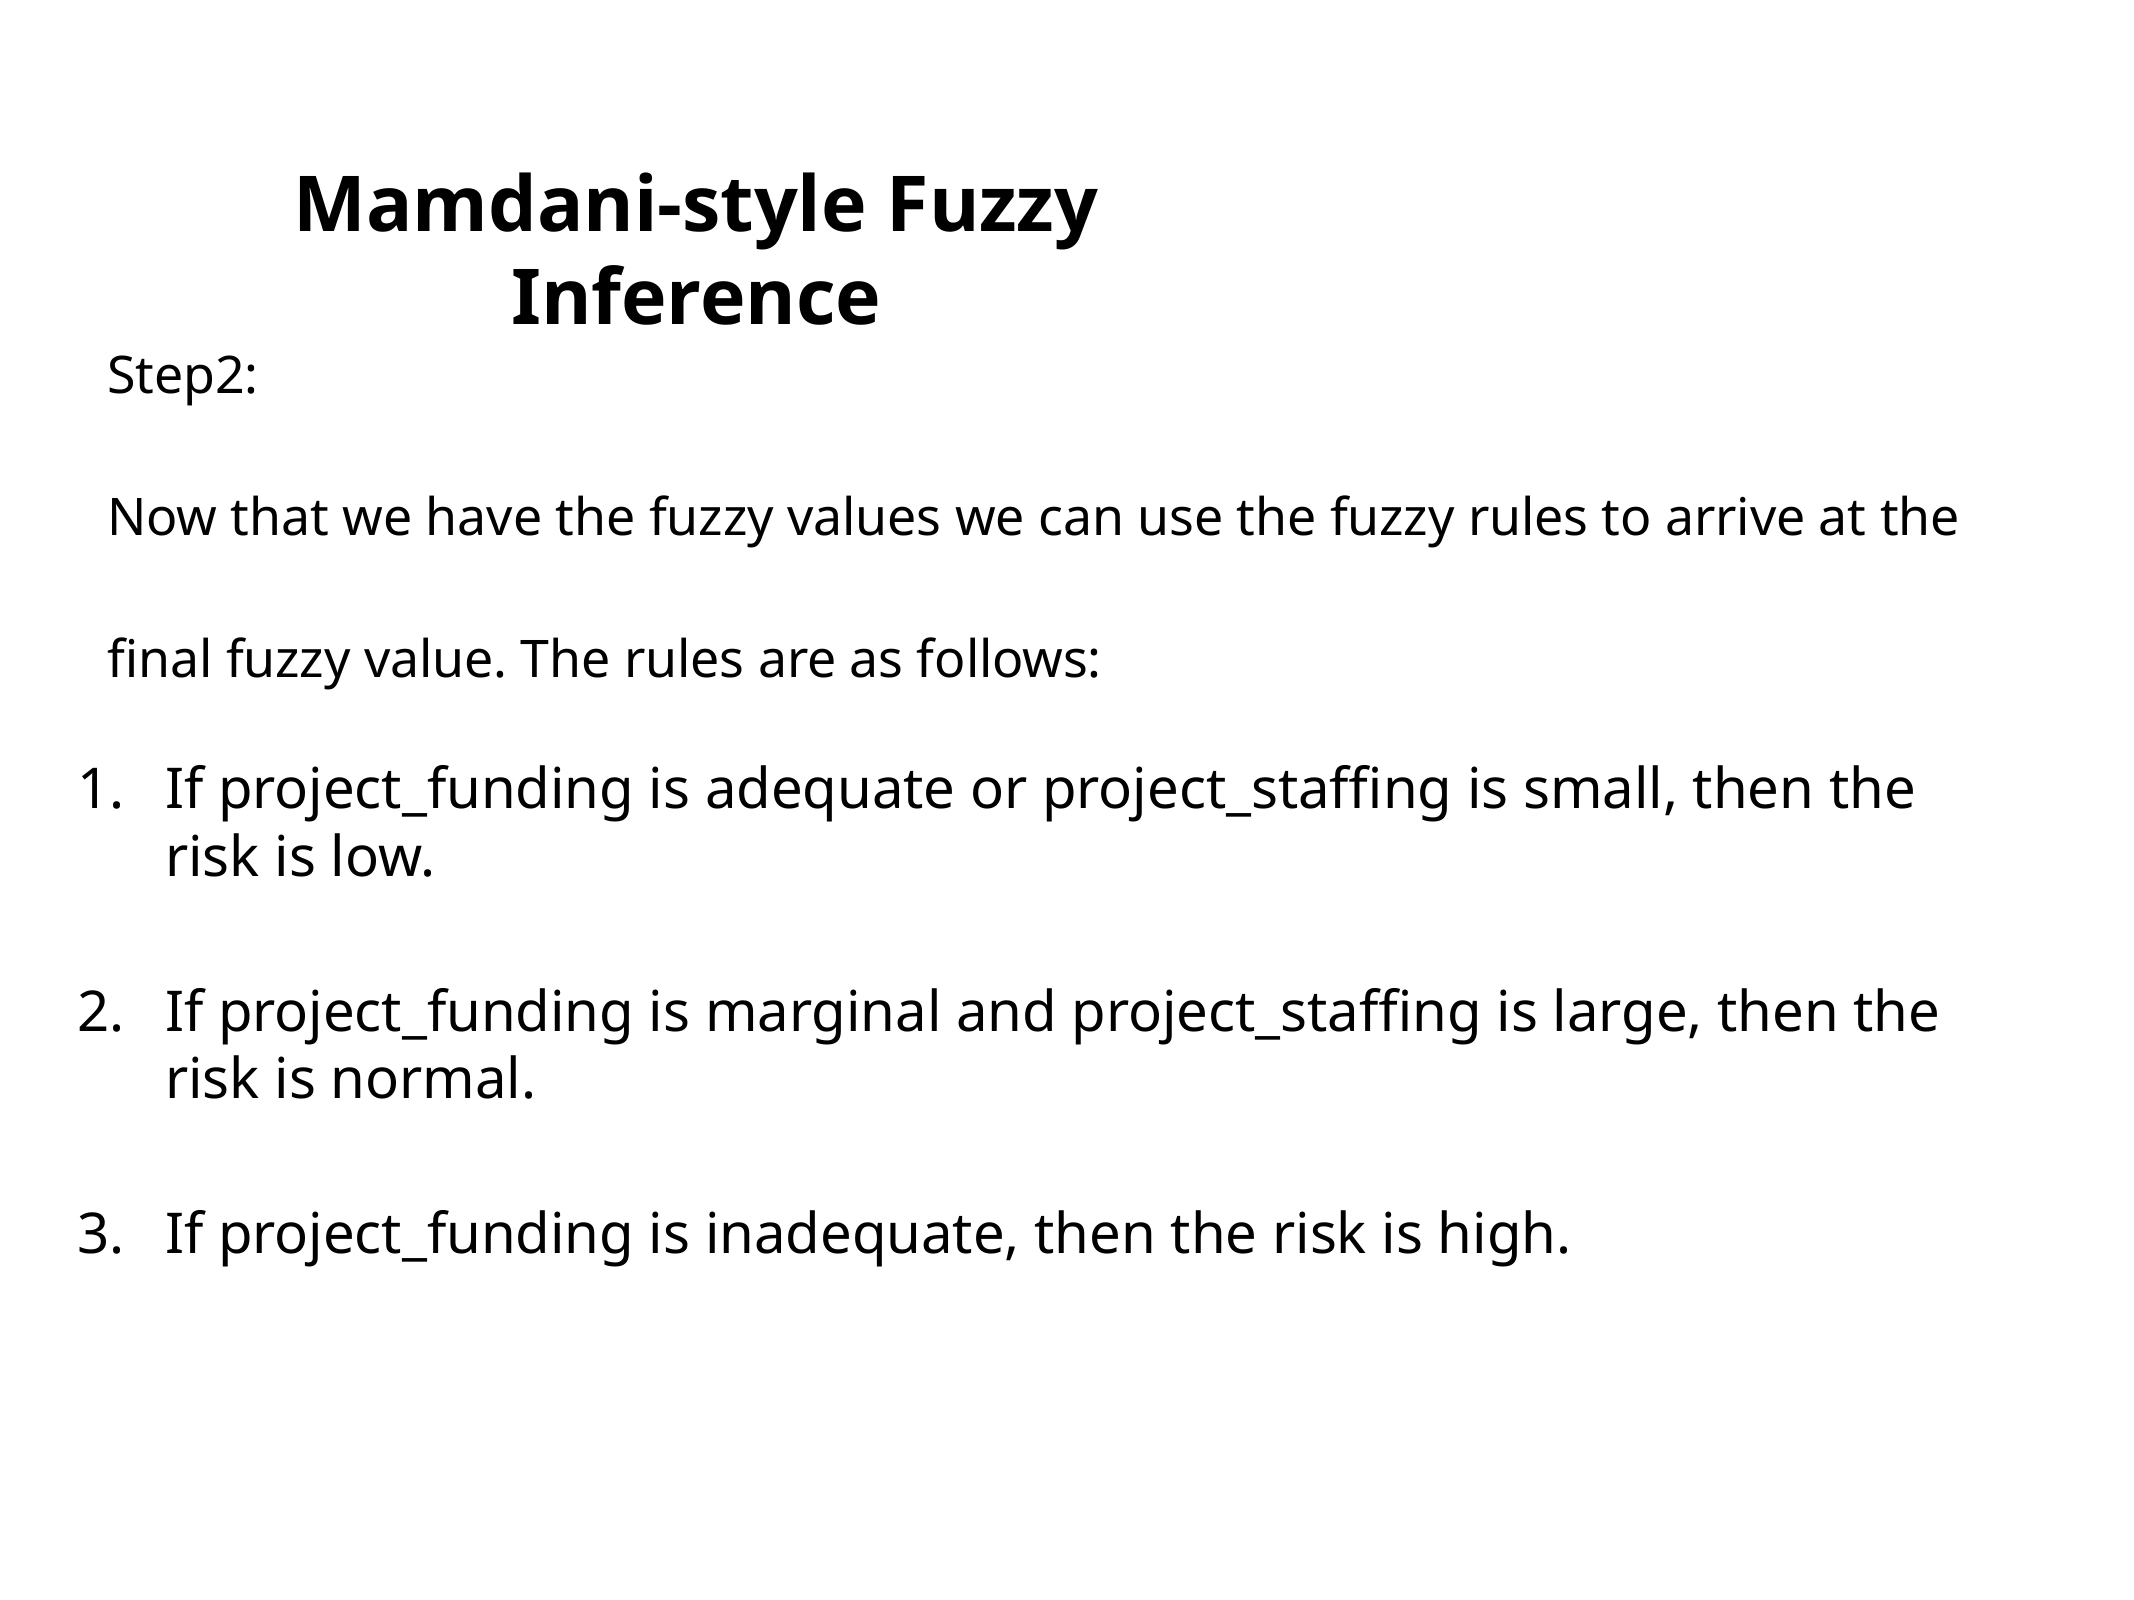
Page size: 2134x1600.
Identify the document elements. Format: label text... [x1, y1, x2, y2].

text_box Mamdani-style Fuzzy Inference [114, 146, 1278, 348]
text_box If project_funding is adequate or project_staffing is small, then the risk is low. If project_funding is marginal and project_staffing is large, then the risk is normal. If project_funding is inadequate, then the risk is high. [69, 744, 2012, 1274]
list Step2: Now that we have the fuzzy values we can use the fuzzy rules to arrive at the final fuzzy value. The rules are as follows: [98, 322, 2002, 707]
